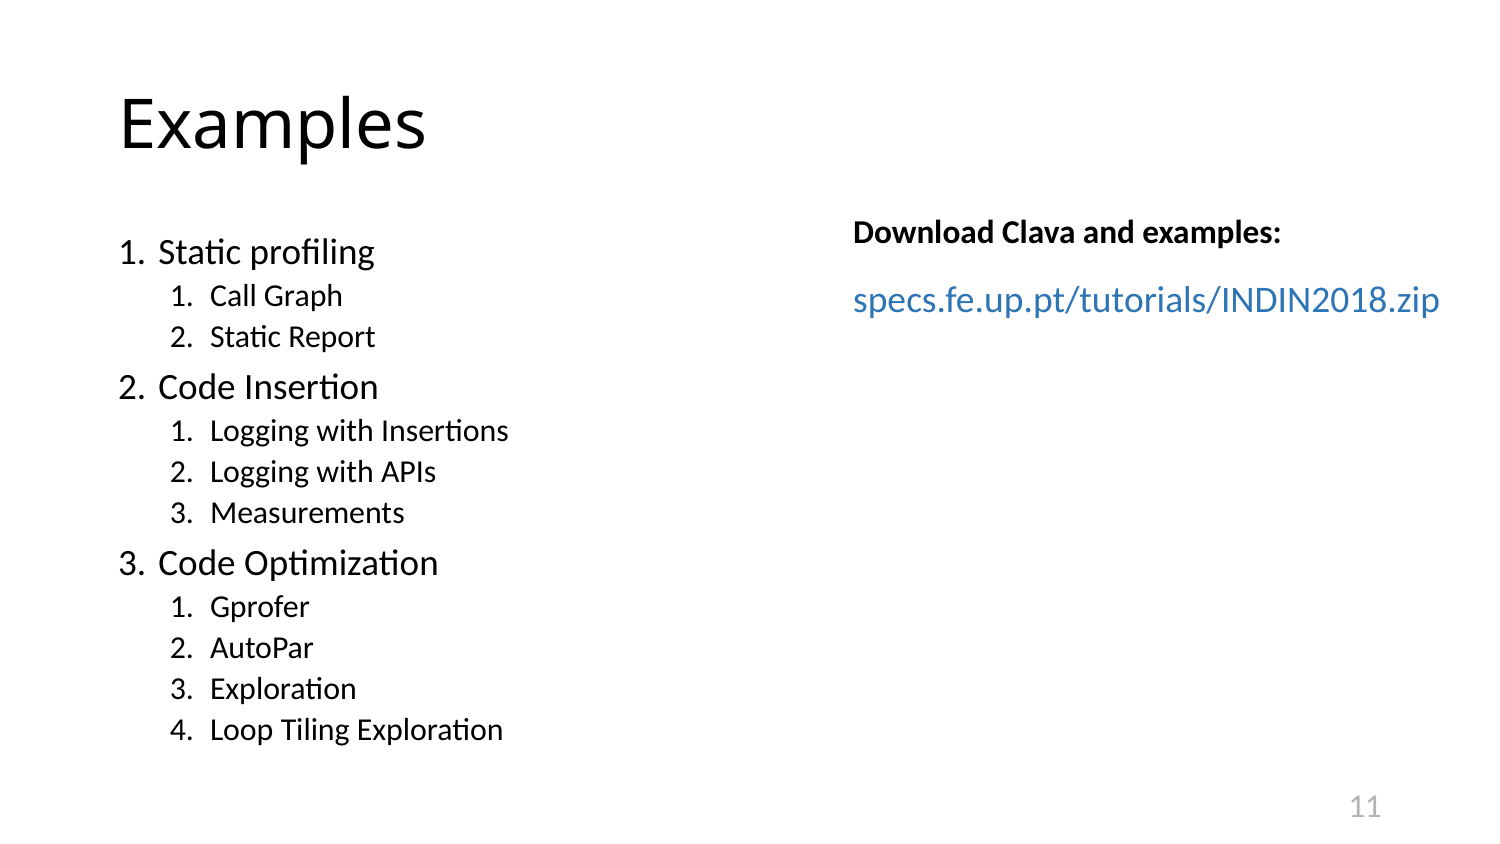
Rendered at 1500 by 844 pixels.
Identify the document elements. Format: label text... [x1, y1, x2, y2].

text_box Download Clava and examples: specs.fe.up.pt/tutorials/INDIN2018.zip [838, 202, 1500, 328]
slide_number 11 [1059, 782, 1397, 827]
list Static profiling Call Graph Static Report Code Insertion Logging with Insertions Logging with APIs Measurements Code Optimization Gprofer AutoPar Exploration Loop Tiling Exploration [103, 224, 1397, 760]
title Examples [103, 44, 1397, 208]
